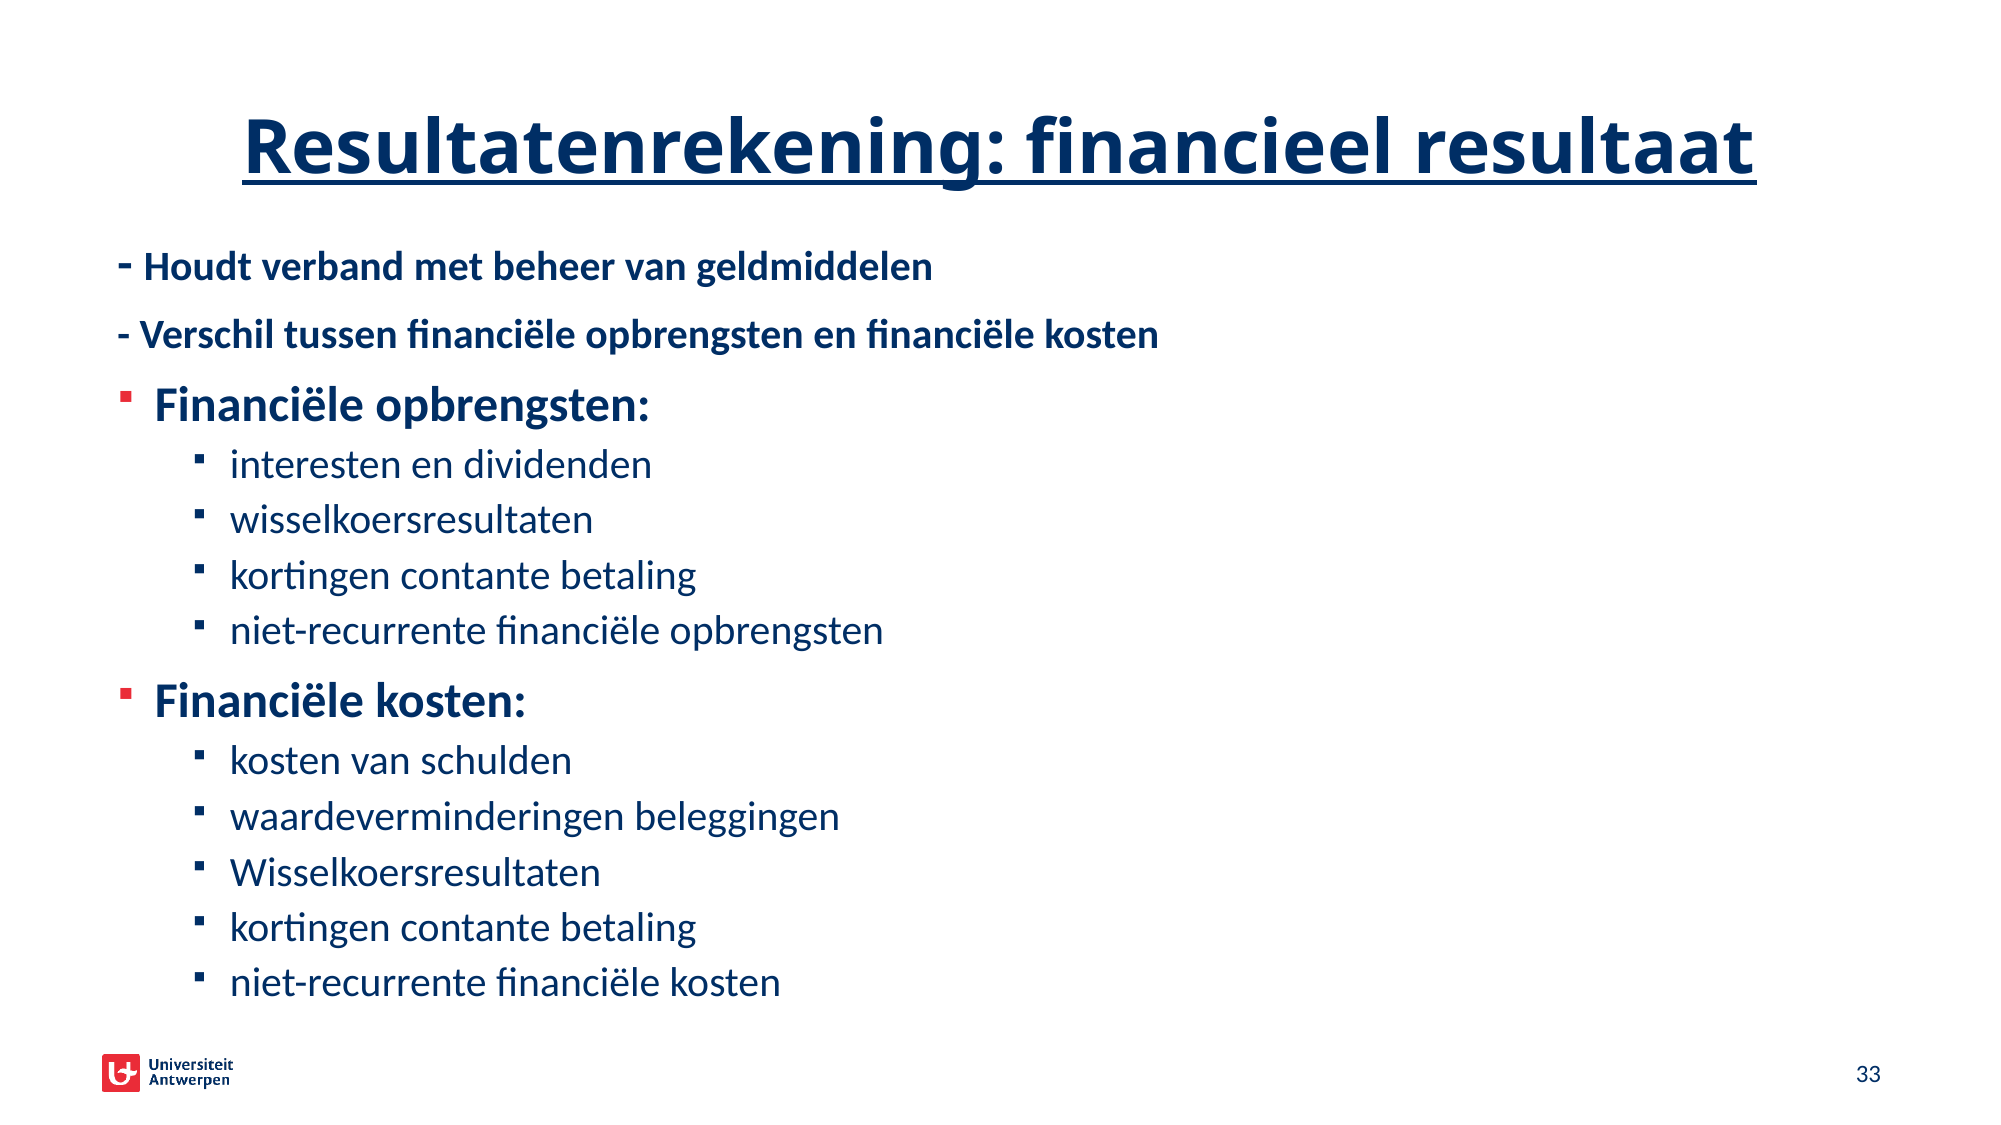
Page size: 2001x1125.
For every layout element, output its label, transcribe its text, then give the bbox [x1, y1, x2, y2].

slide_number 33 [1446, 1042, 1897, 1103]
list - Houdt verband met beheer van geldmiddelen - Verschil tussen financiële opbrengsten en financiële kosten Financiële opbrengsten: interesten en dividenden wisselkoersresultaten kortingen contante betaling niet-recurrente financiële opbrengsten Financiële kosten: kosten van schulden waardeverminderingen beleggingen Wisselkoersresultaten kortingen contante betaling niet-recurrente financiële kosten [102, 229, 1897, 1024]
title Resultatenrekening: financieel resultaat [102, 101, 1897, 229]
picture [102, 1054, 233, 1092]
